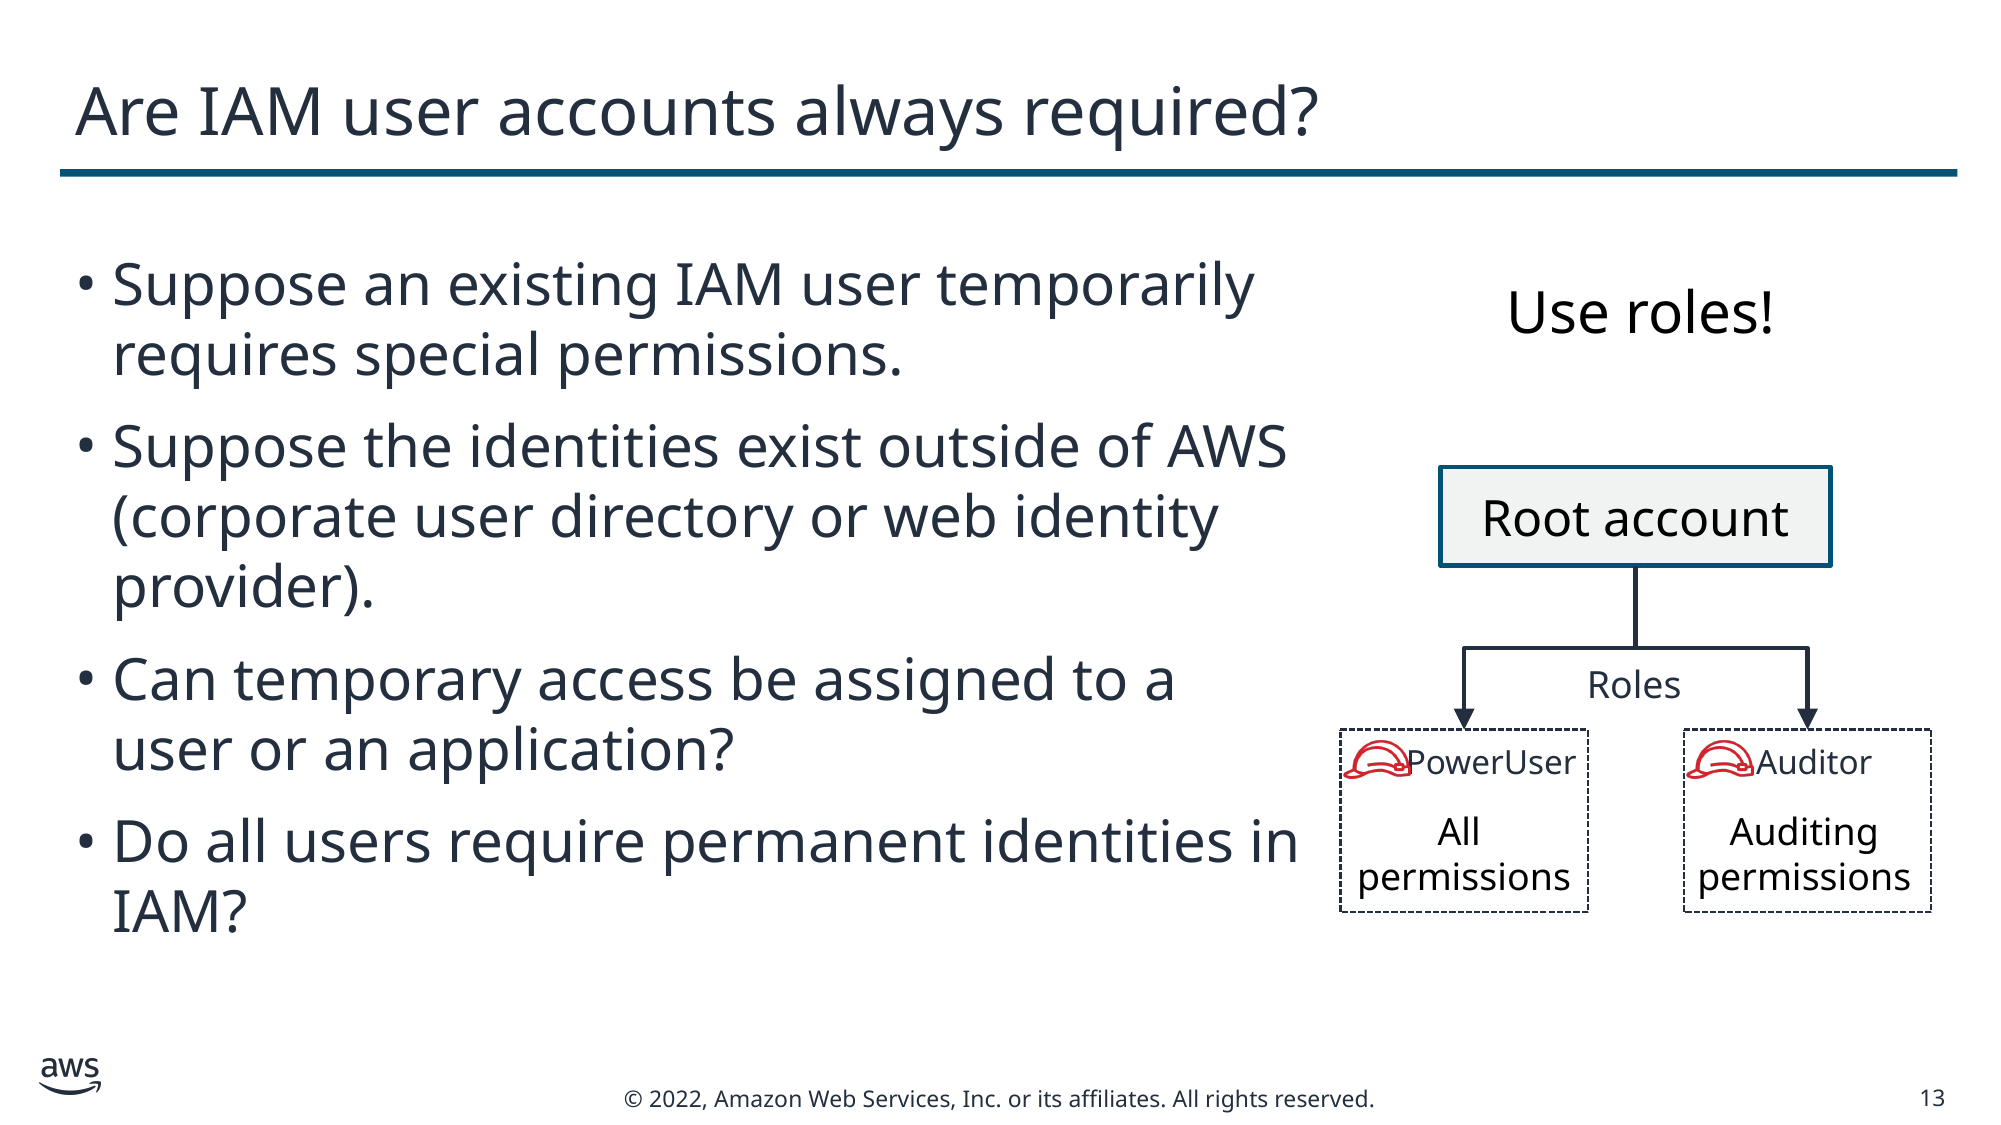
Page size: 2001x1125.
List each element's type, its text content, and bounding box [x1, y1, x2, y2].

slide_number 13 [1881, 1077, 1961, 1121]
list Suppose an existing IAM user temporarily requires special permissions. Suppose the identities exist outside of AWS (corporate user directory or web identity provider). Can temporary access be assigned to a user or an application? Do all users require permanent identities in IAM? [60, 239, 1326, 1003]
title Are IAM user accounts always required? [60, 49, 1958, 170]
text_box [1339, 267, 1932, 913]
picture [39, 1058, 101, 1095]
